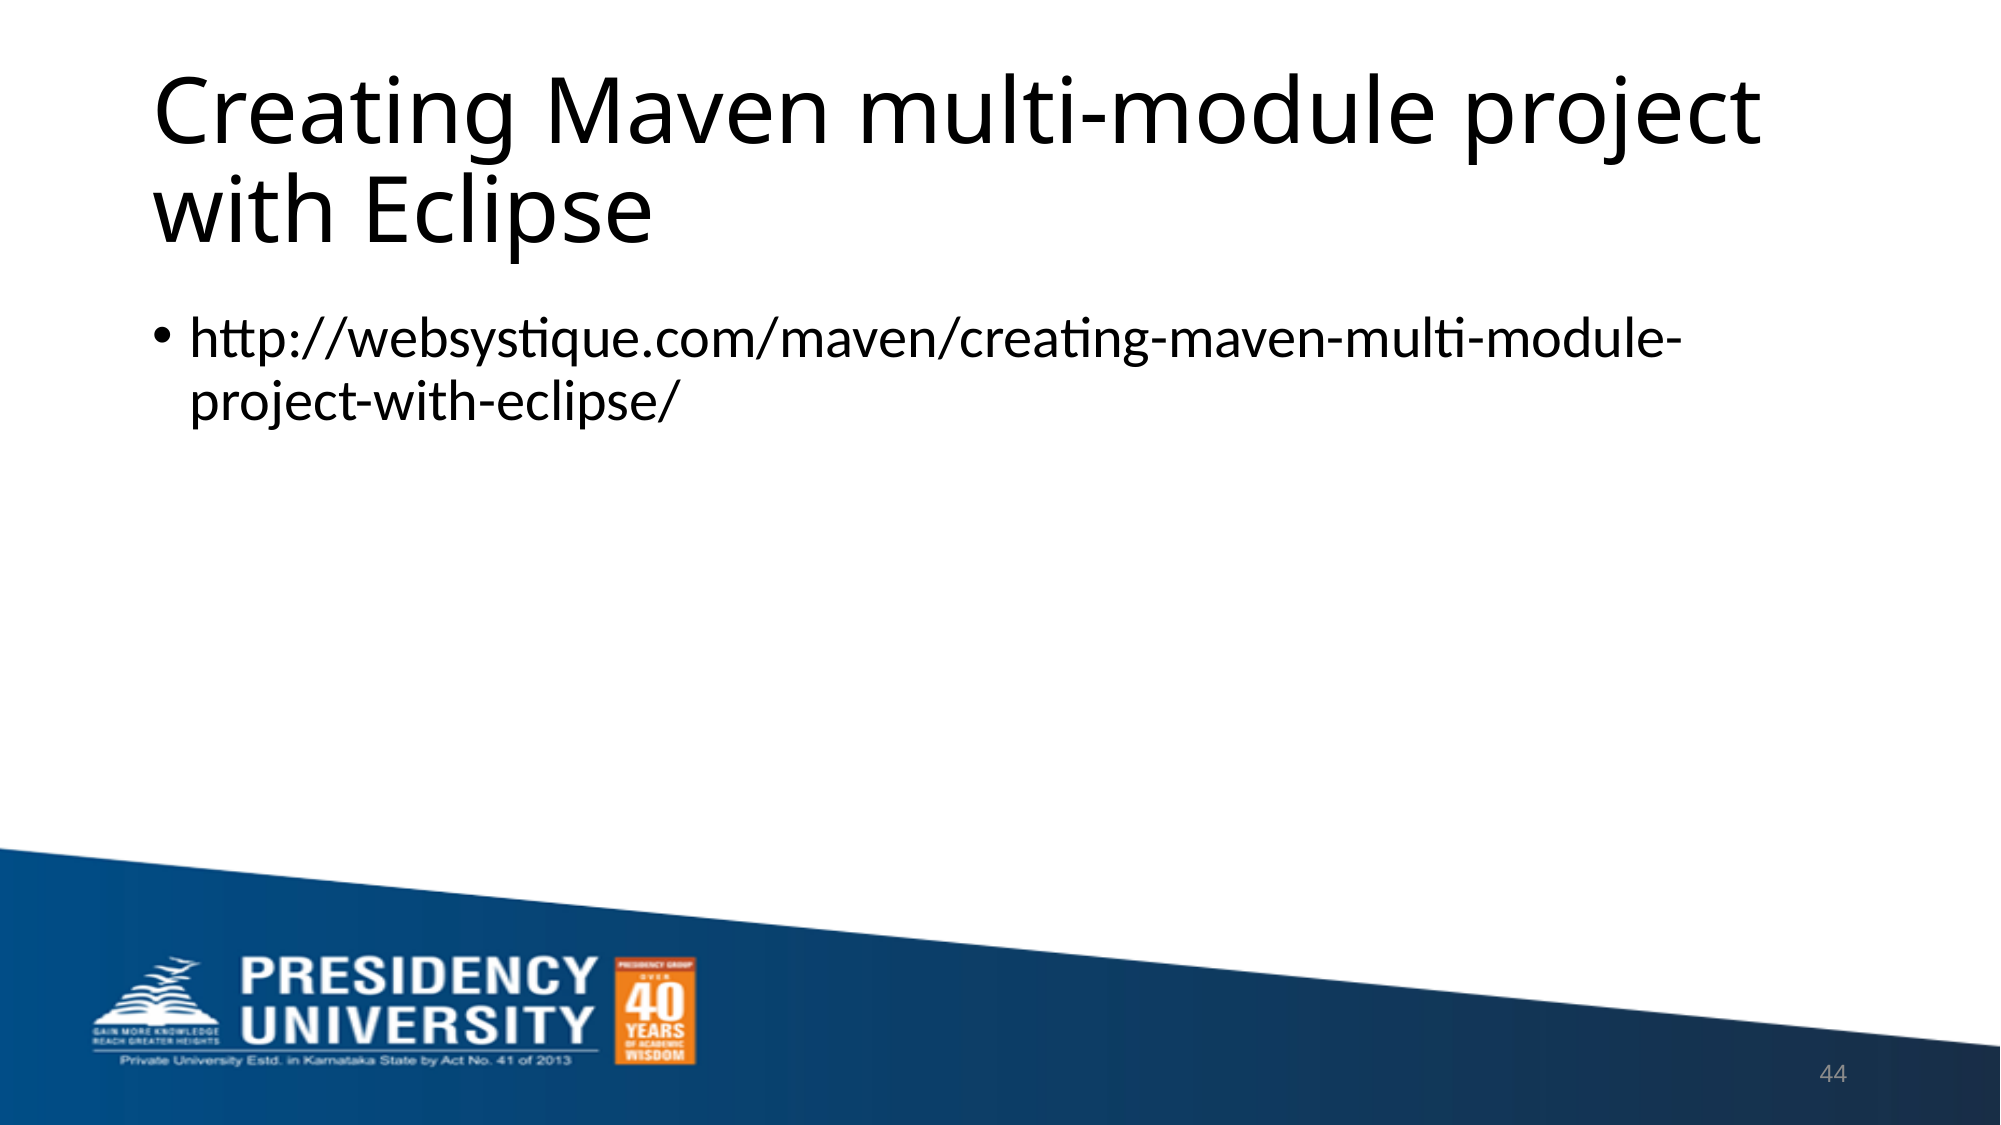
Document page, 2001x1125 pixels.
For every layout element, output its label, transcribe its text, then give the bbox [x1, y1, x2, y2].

slide_number 44 [1412, 1042, 1863, 1103]
picture [0, 845, 2000, 1125]
list http://websystique.com/maven/creating-maven-multi-module-project-with-eclipse/ [137, 299, 1863, 1014]
title Creating Maven multi-module project with Eclipse [137, 59, 1863, 278]
